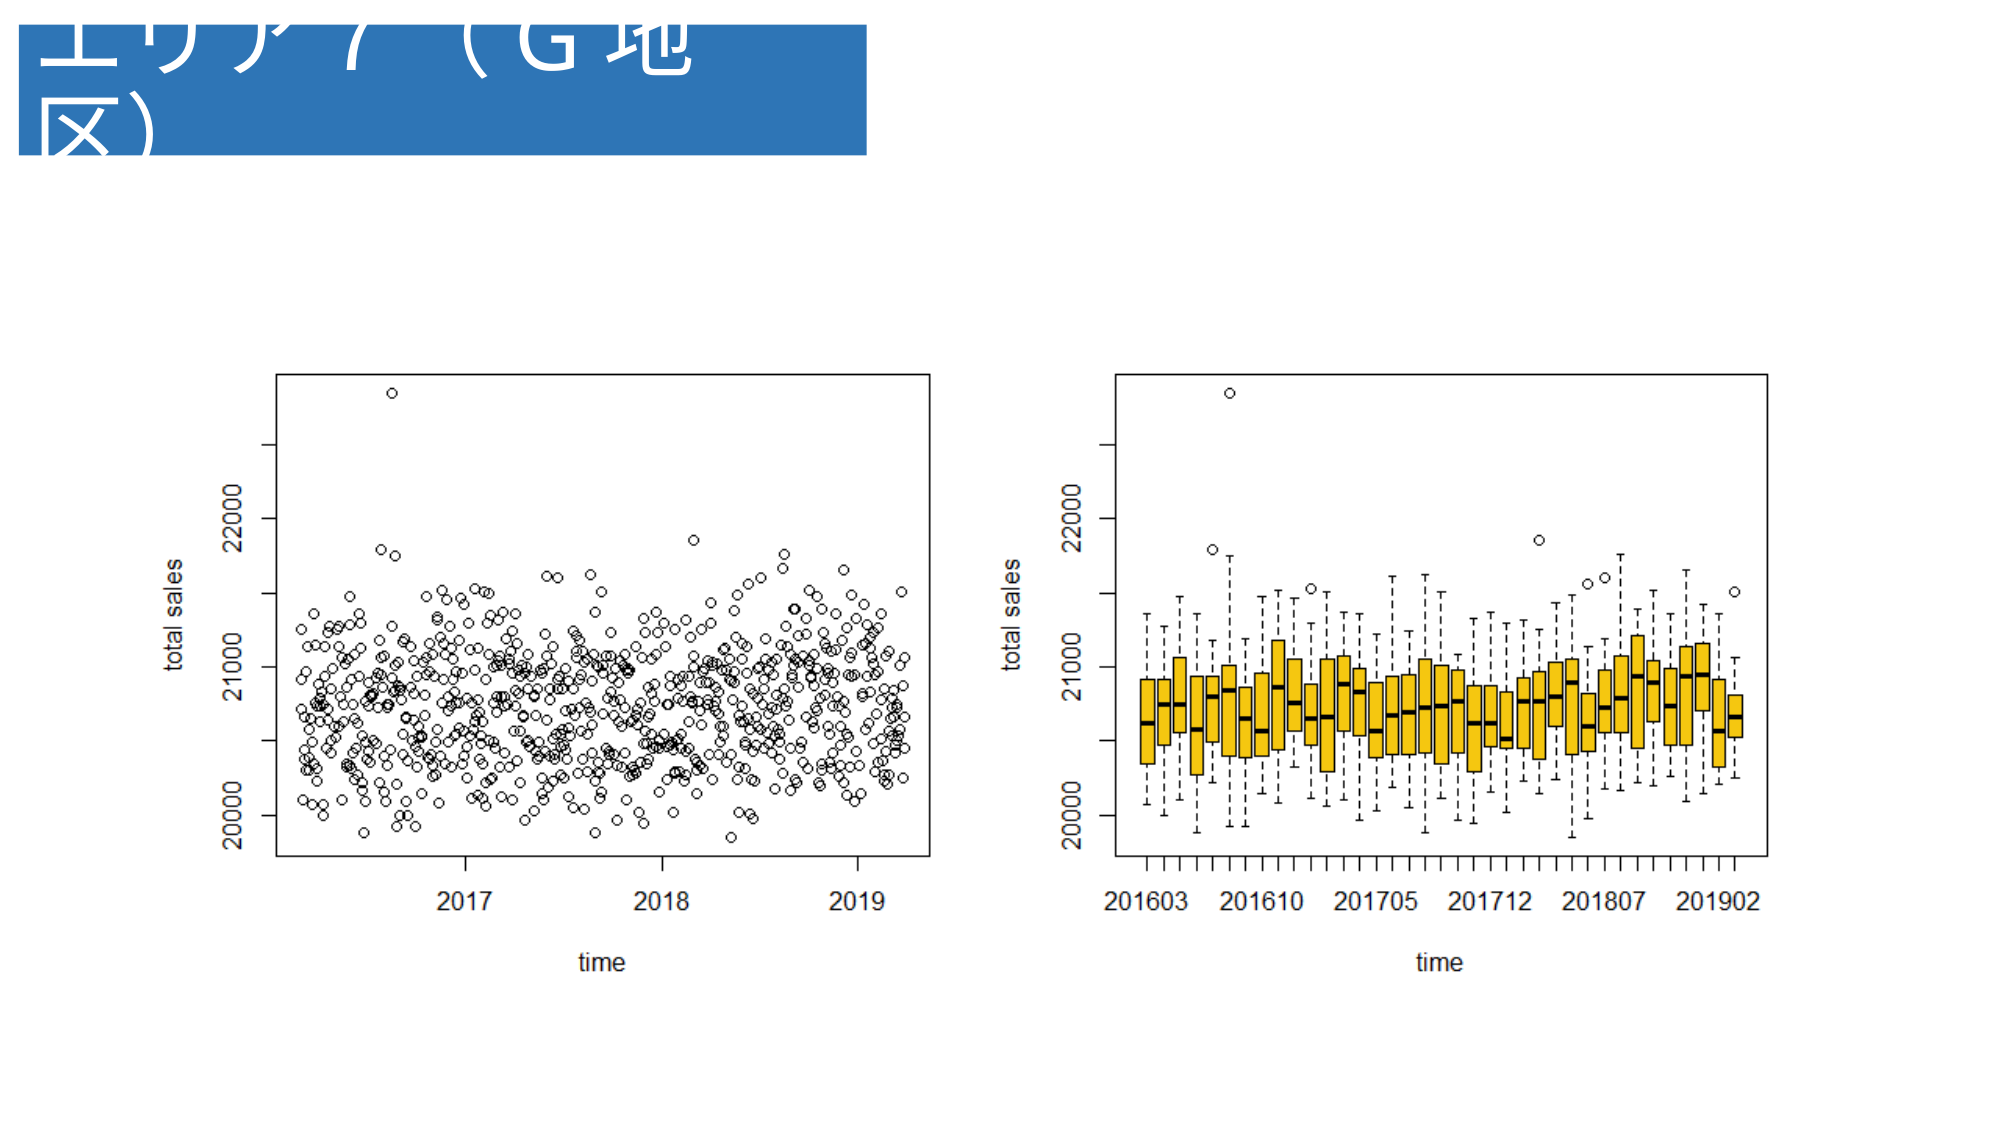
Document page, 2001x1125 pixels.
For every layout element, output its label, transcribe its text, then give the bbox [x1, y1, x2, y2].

title エリア７（G地区） [18, 24, 867, 156]
picture [154, 252, 1831, 1009]
